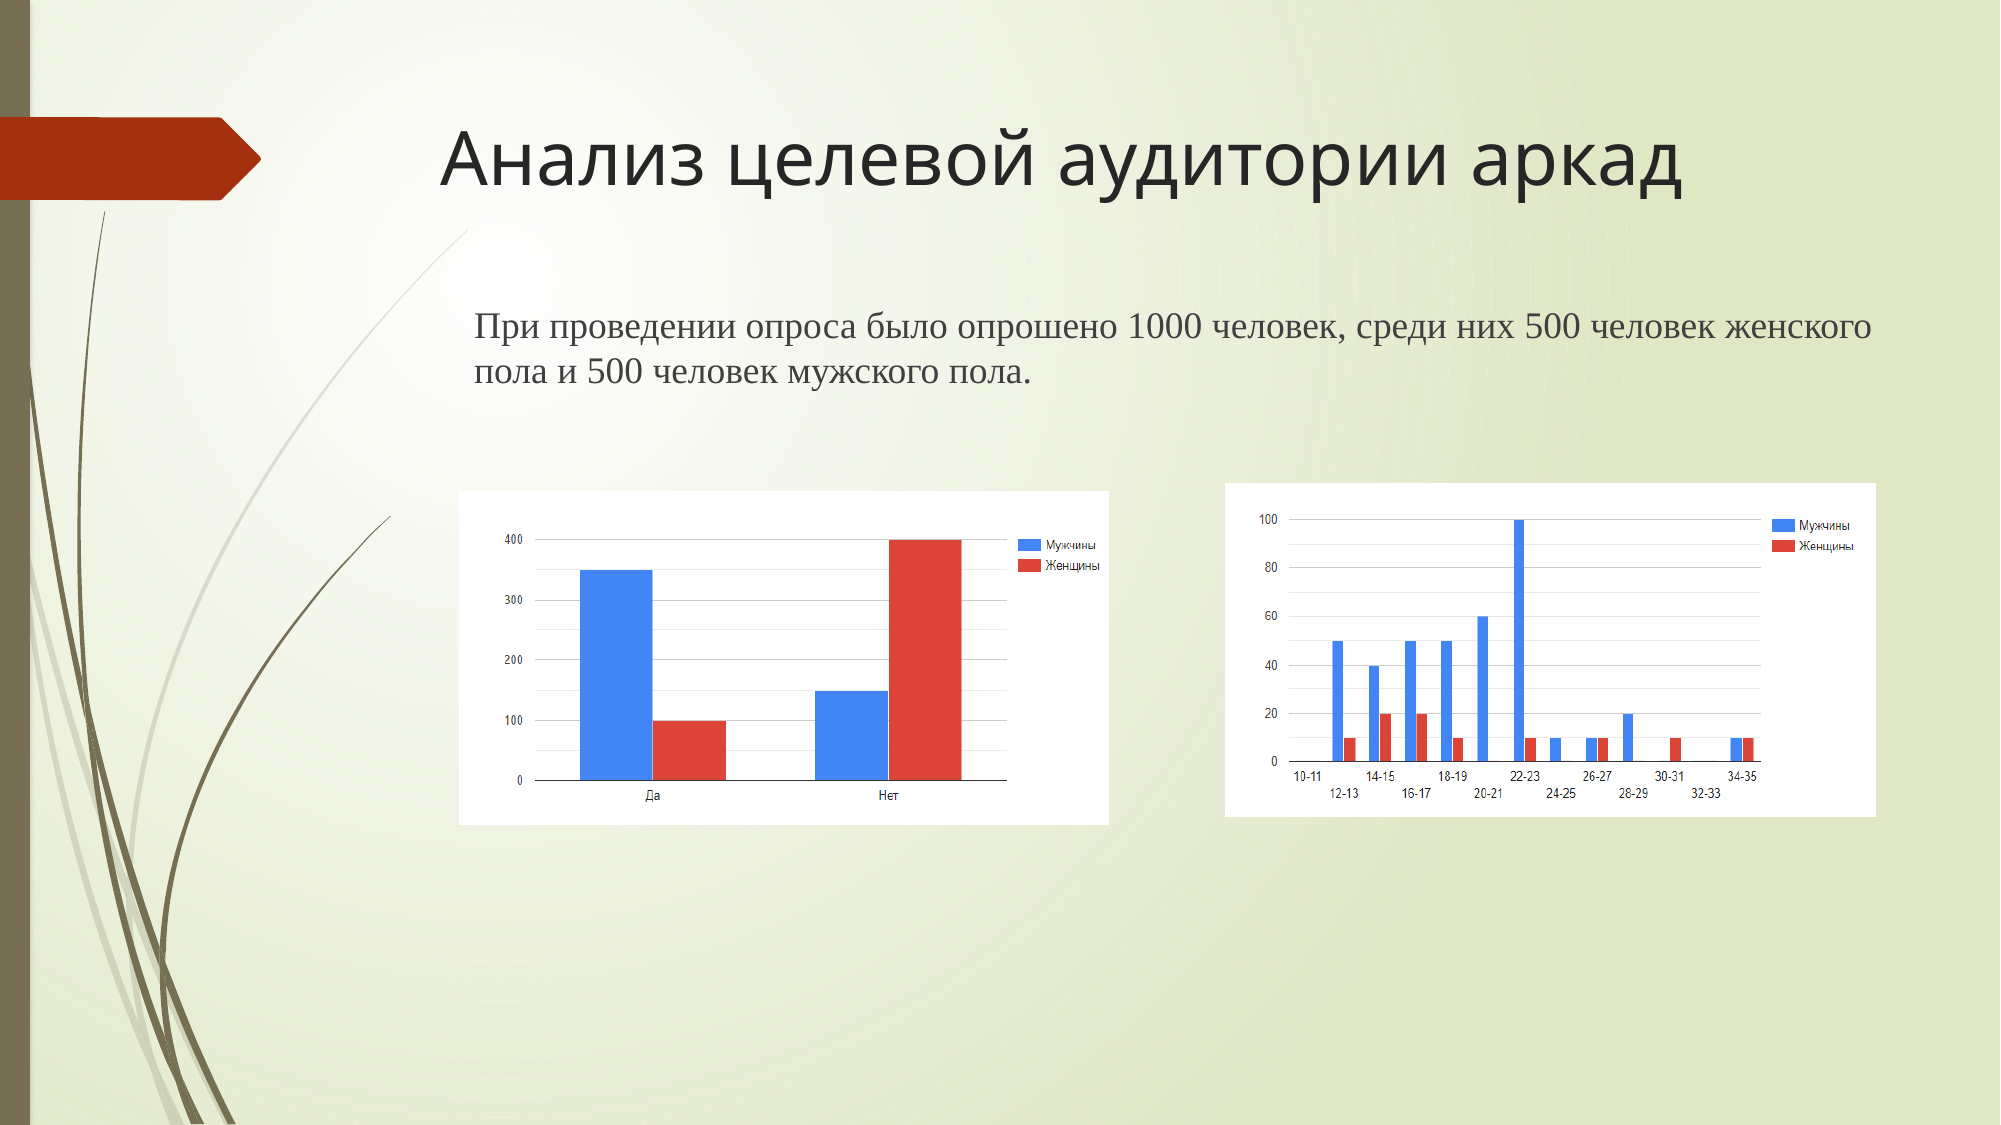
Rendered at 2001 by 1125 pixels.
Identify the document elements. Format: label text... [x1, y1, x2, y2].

list При проведении опроса было опрошено 1000 человек, среди них 500 человек женского пола и 500 человек мужского пола. [459, 293, 1922, 914]
title Анализ целевой аудитории аркад [425, 102, 1888, 313]
picture [458, 491, 1110, 826]
picture [1225, 482, 1876, 817]
